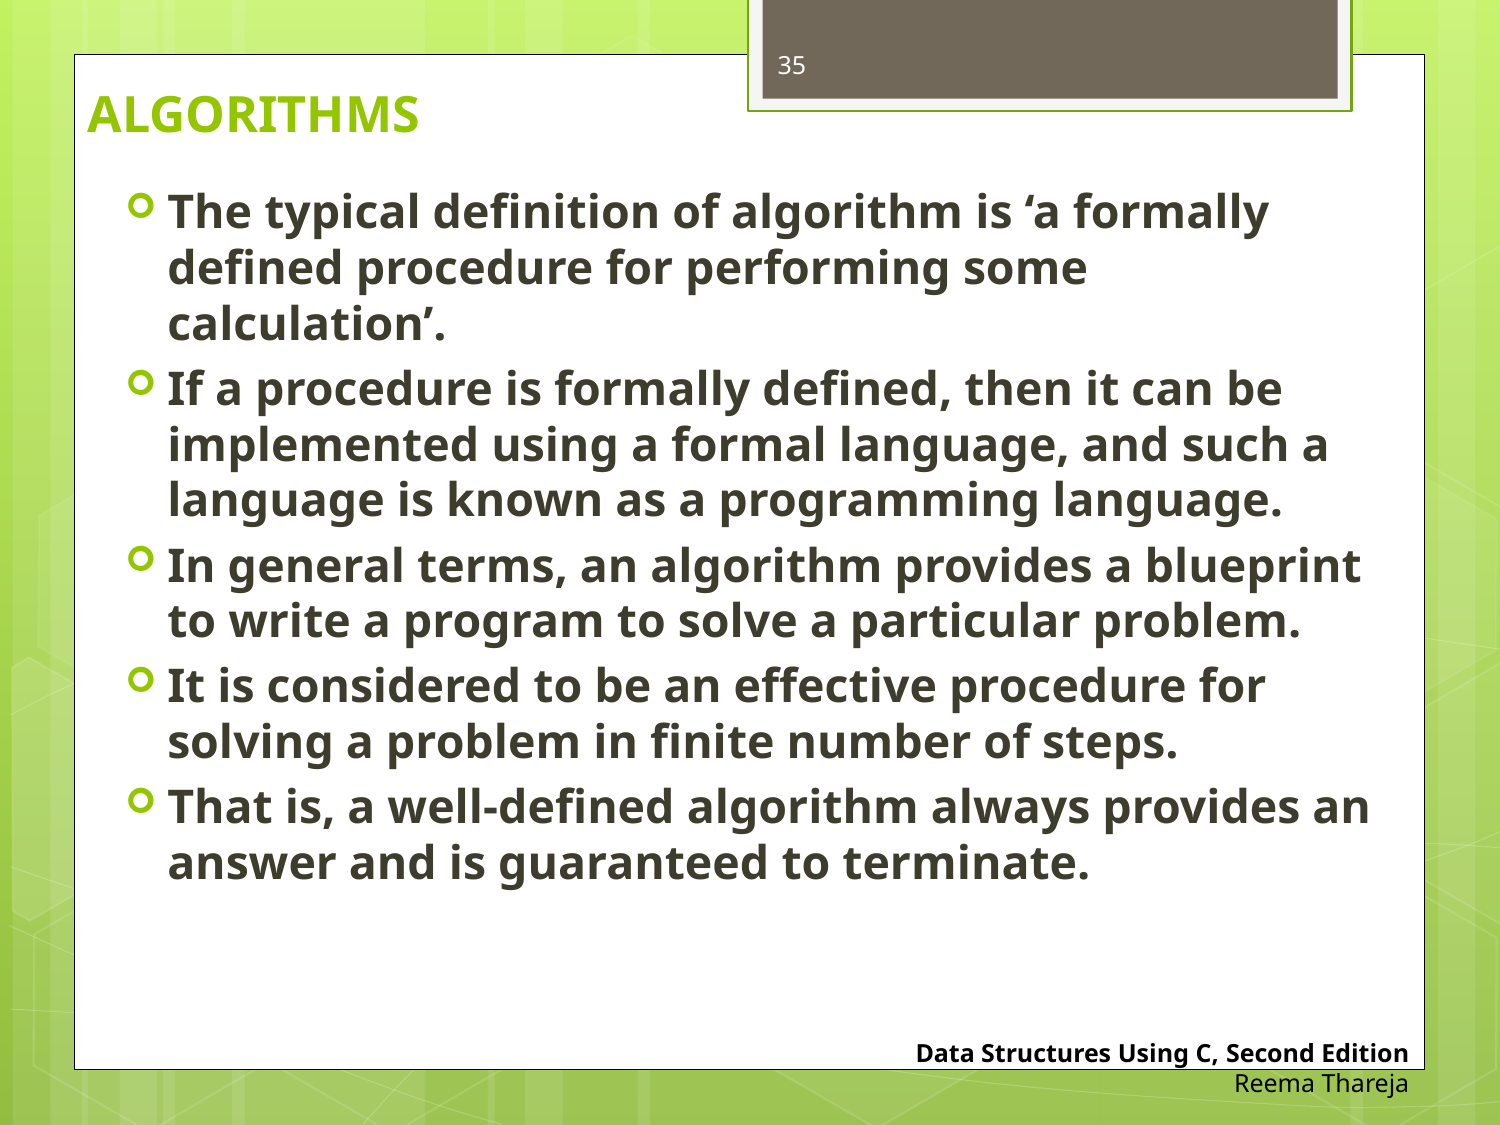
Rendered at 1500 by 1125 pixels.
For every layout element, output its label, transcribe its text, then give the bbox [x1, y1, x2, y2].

list The typical definition of algorithm is ‘a formally defined procedure for performing some calculation’. If a procedure is formally defined, then it can be implemented using a formal language, and such a language is known as a programming language. In general terms, an algorithm provides a blueprint to write a program to solve a particular problem. It is considered to be an effective procedure for solving a problem in finite number of steps. That is, a well-defined algorithm always provides an answer and is guaranteed to terminate. [99, 174, 1388, 1013]
footer Data Structures Using C, Second Edition Reema Thareja [849, 1037, 1425, 1098]
slide_number 35 [762, 36, 982, 97]
title ALGORITHMS [72, 37, 1225, 150]
